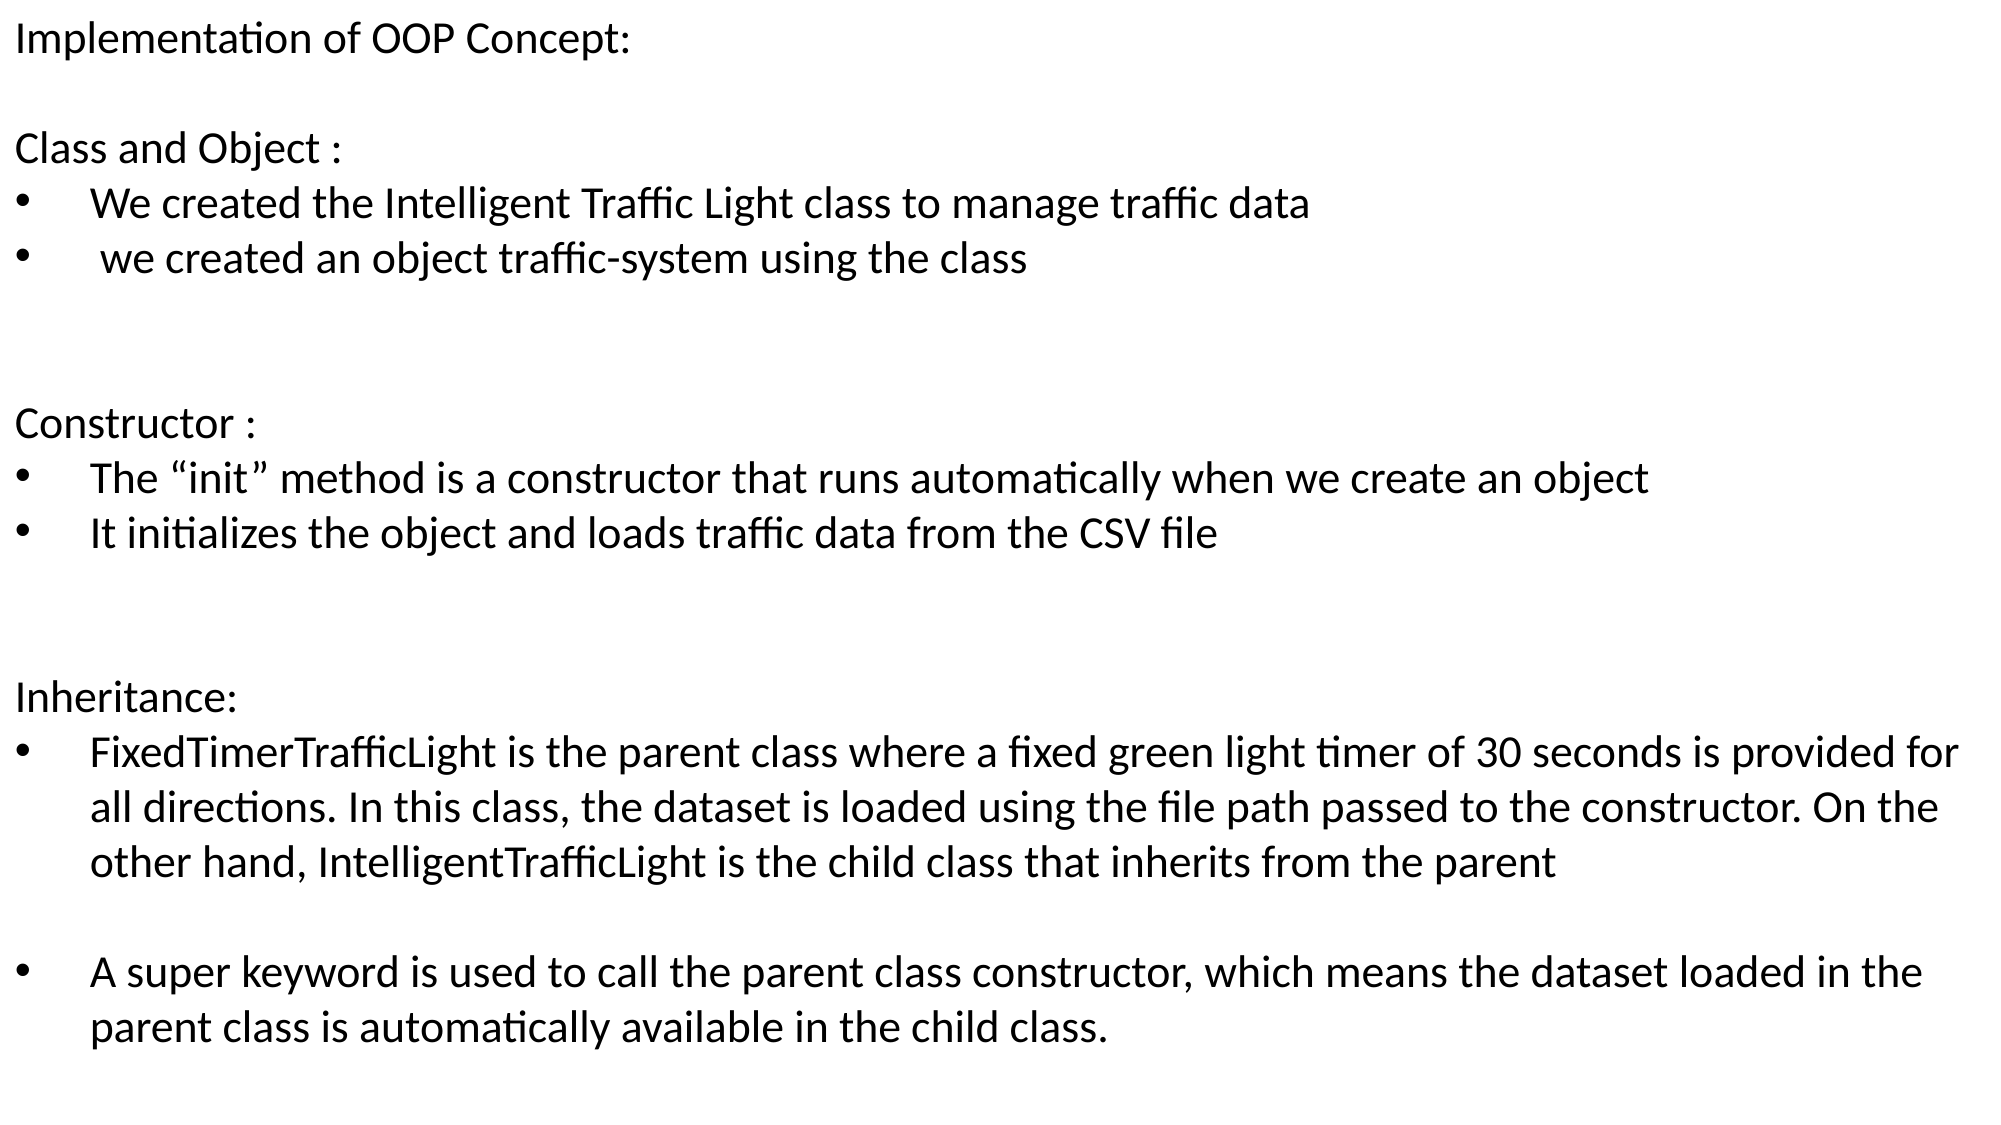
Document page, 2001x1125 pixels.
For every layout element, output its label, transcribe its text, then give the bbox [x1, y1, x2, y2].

text_box Implementation of OOP Concept: Class and Object : We created the Intelligent Traffic Light class to manage traffic data we created an object traffic-system using the class Constructor : The “init” method is a constructor that runs automatically when we create an object It initializes the object and loads traffic data from the CSV file Inheritance: FixedTimerTrafficLight is the parent class where a fixed green light timer of 30 seconds is provided for all directions. In this class, the dataset is loaded using the file path passed to the constructor. On the other hand, IntelligentTrafficLight is the child class that inherits from the parent A super keyword is used to call the parent class constructor, which means the dataset loaded in the parent class is automatically available in the child class. [0, 0, 2000, 1060]
